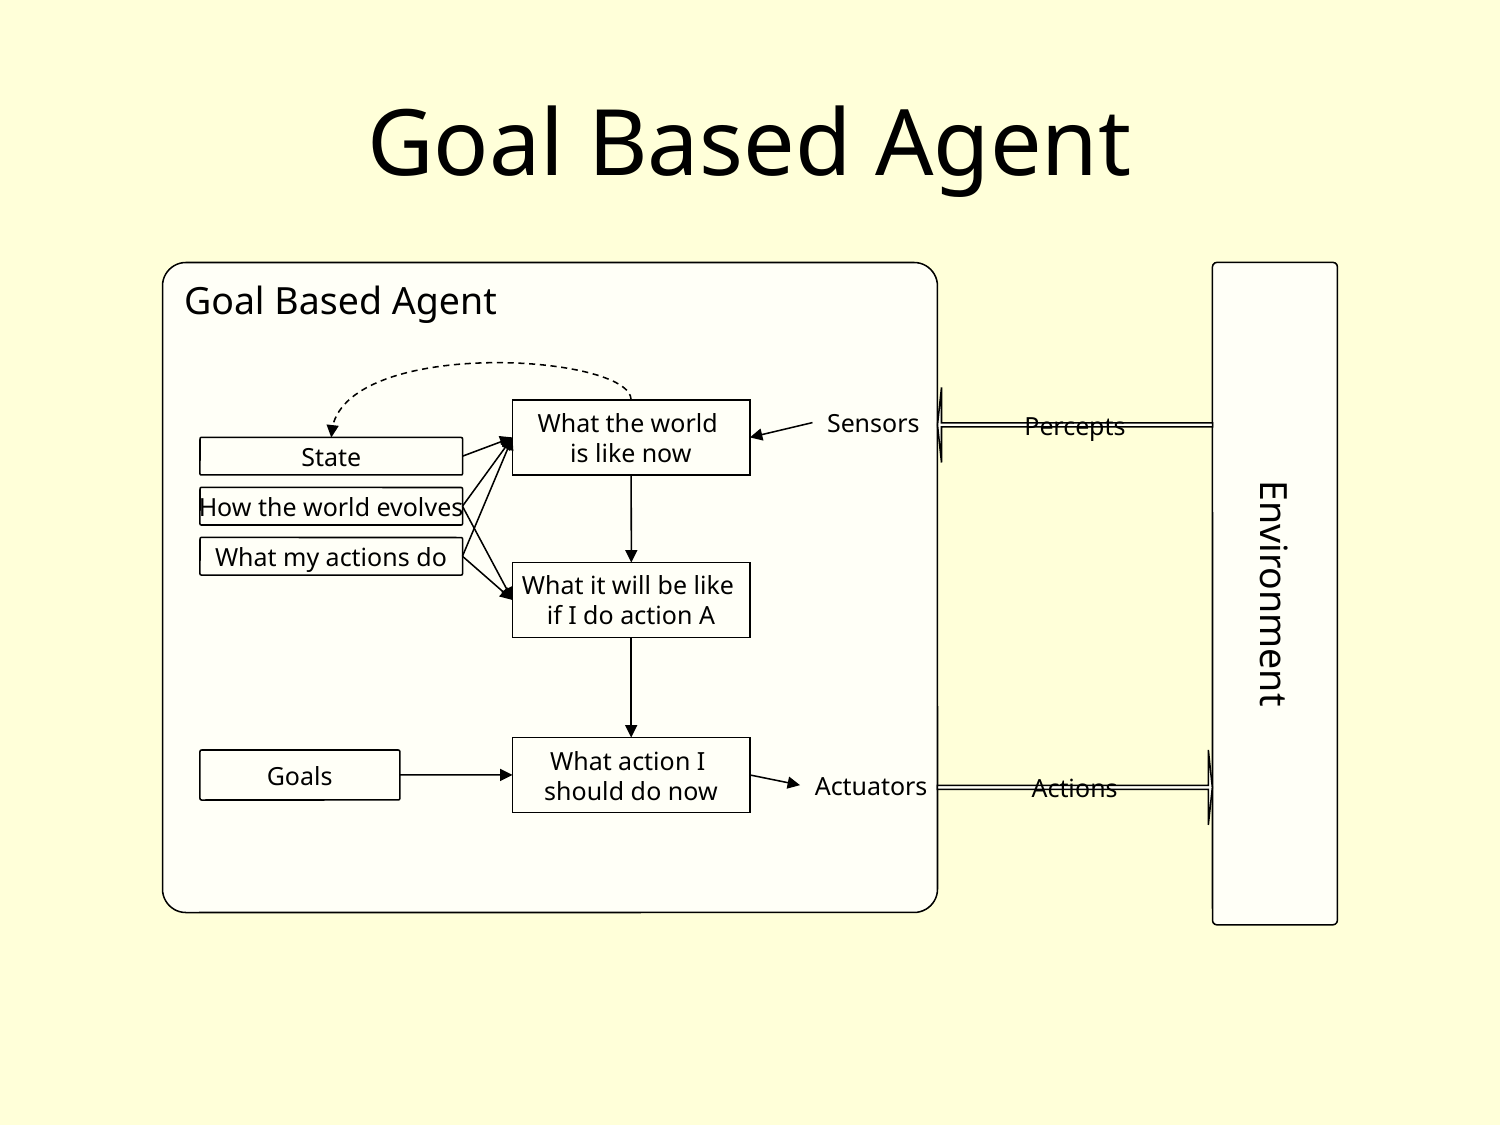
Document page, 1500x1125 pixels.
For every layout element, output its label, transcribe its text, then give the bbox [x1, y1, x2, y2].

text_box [462, 447, 513, 457]
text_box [462, 555, 513, 601]
text_box Goals [199, 750, 400, 801]
text_box State [199, 437, 456, 475]
text_box Environment [1212, 262, 1338, 925]
text_box Percepts [939, 387, 1213, 463]
text_box What it will be like if I do action A [512, 562, 750, 638]
text_box Goal Based Agent [162, 262, 938, 913]
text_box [462, 464, 513, 505]
text_box Actuators [800, 762, 949, 808]
text_box What my actions do [199, 537, 456, 576]
text_box Goal Based Agent [74, 45, 1425, 233]
text_box What action I should do now [512, 737, 750, 813]
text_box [749, 422, 813, 438]
text_box What the world is like now [517, 399, 750, 475]
text_box How the world evolves [199, 487, 456, 526]
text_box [330, 399, 632, 438]
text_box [749, 774, 801, 786]
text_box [462, 505, 513, 555]
text_box Sensors [812, 399, 941, 446]
text_box Actions [949, 749, 1213, 825]
